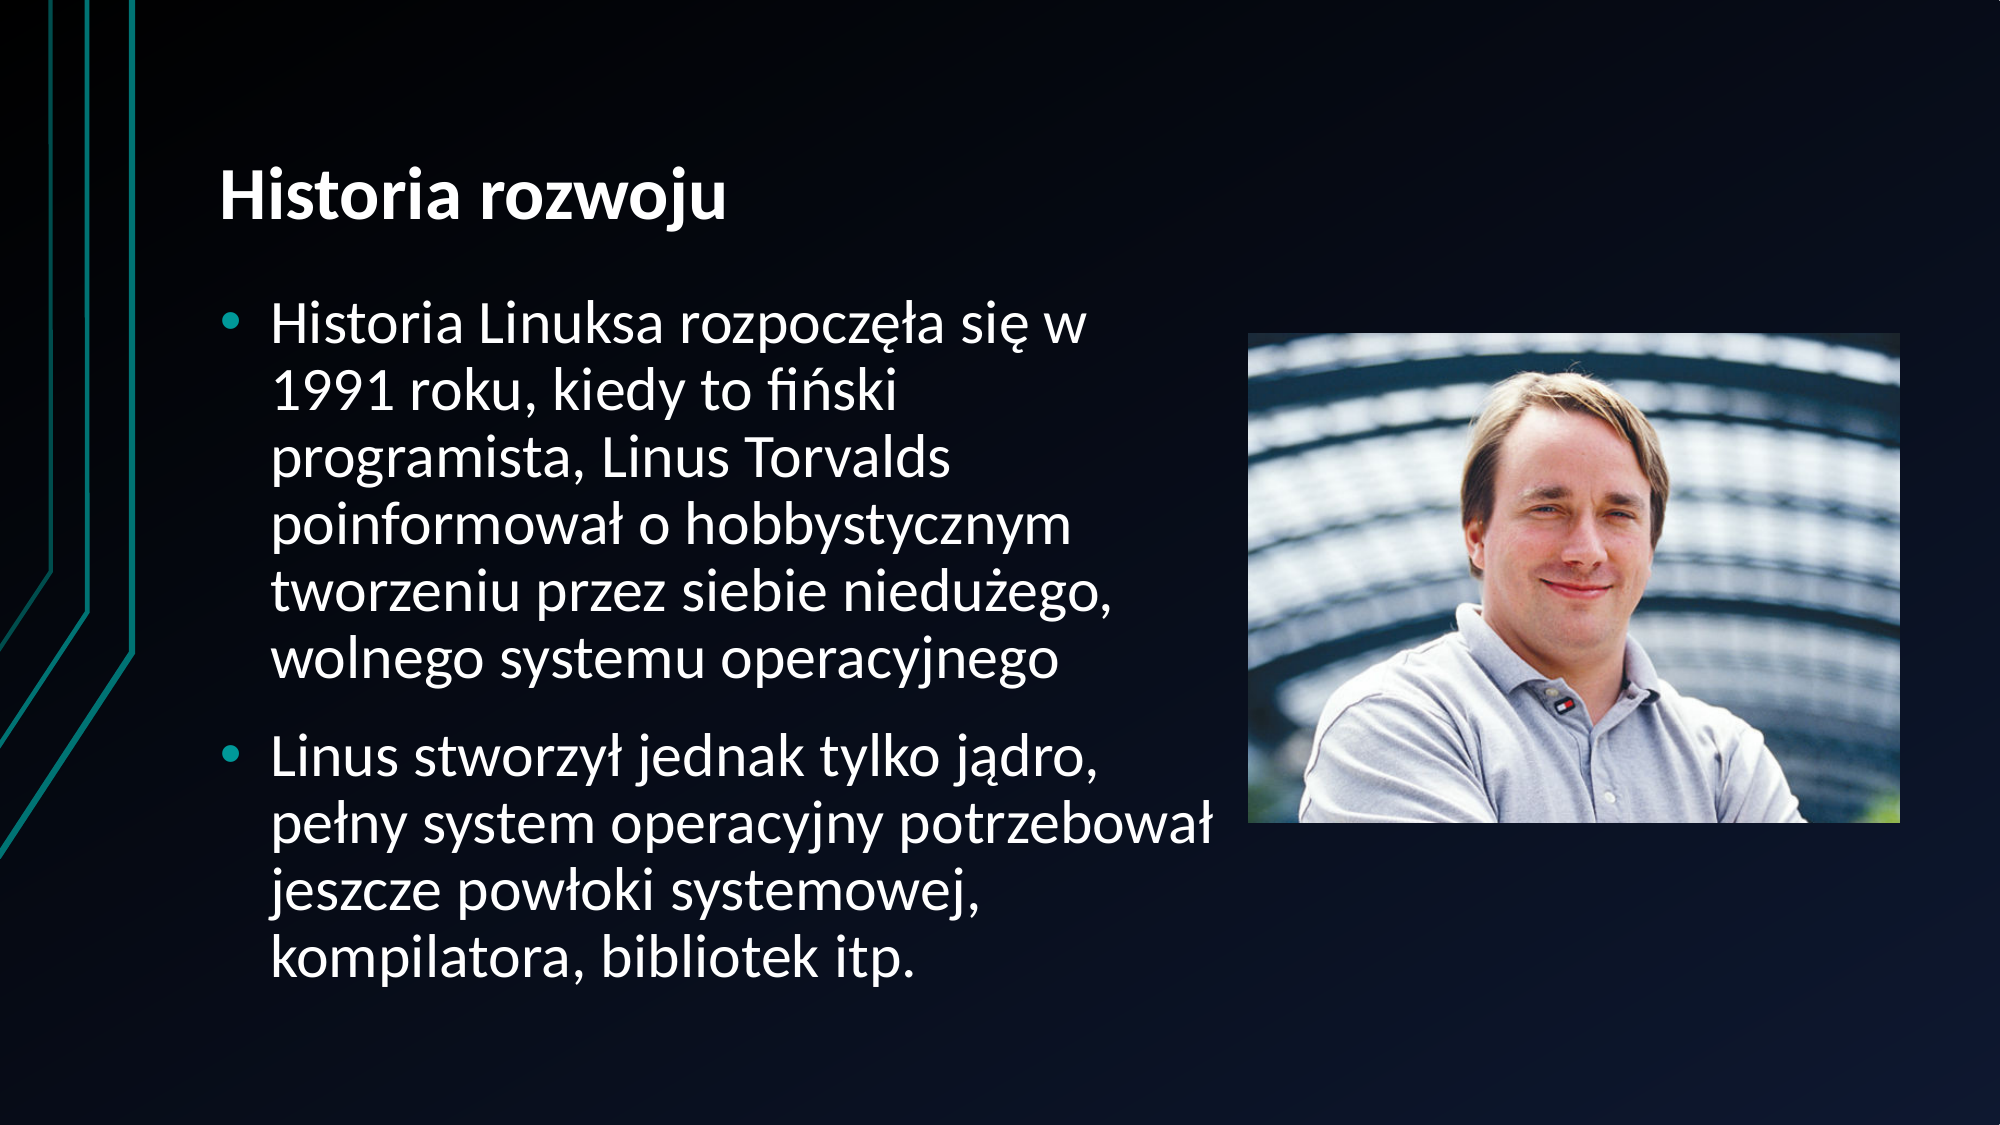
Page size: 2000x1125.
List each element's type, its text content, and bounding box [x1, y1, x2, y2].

title Historia rozwoju [199, 45, 1900, 246]
list Historia Linuksa rozpoczęła się w 1991 roku, kiedy to fiński programista, Linus Torvalds poinformował o hobbystycznym tworzeniu przez siebie niedużego, wolnego systemu operacyjnego Linus stworzył jednak tylko jądro, pełny system operacyjny potrzebował jeszcze powłoki systemowej, kompilatora, bibliotek itp. [199, 279, 1249, 1013]
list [1248, 332, 1900, 823]
